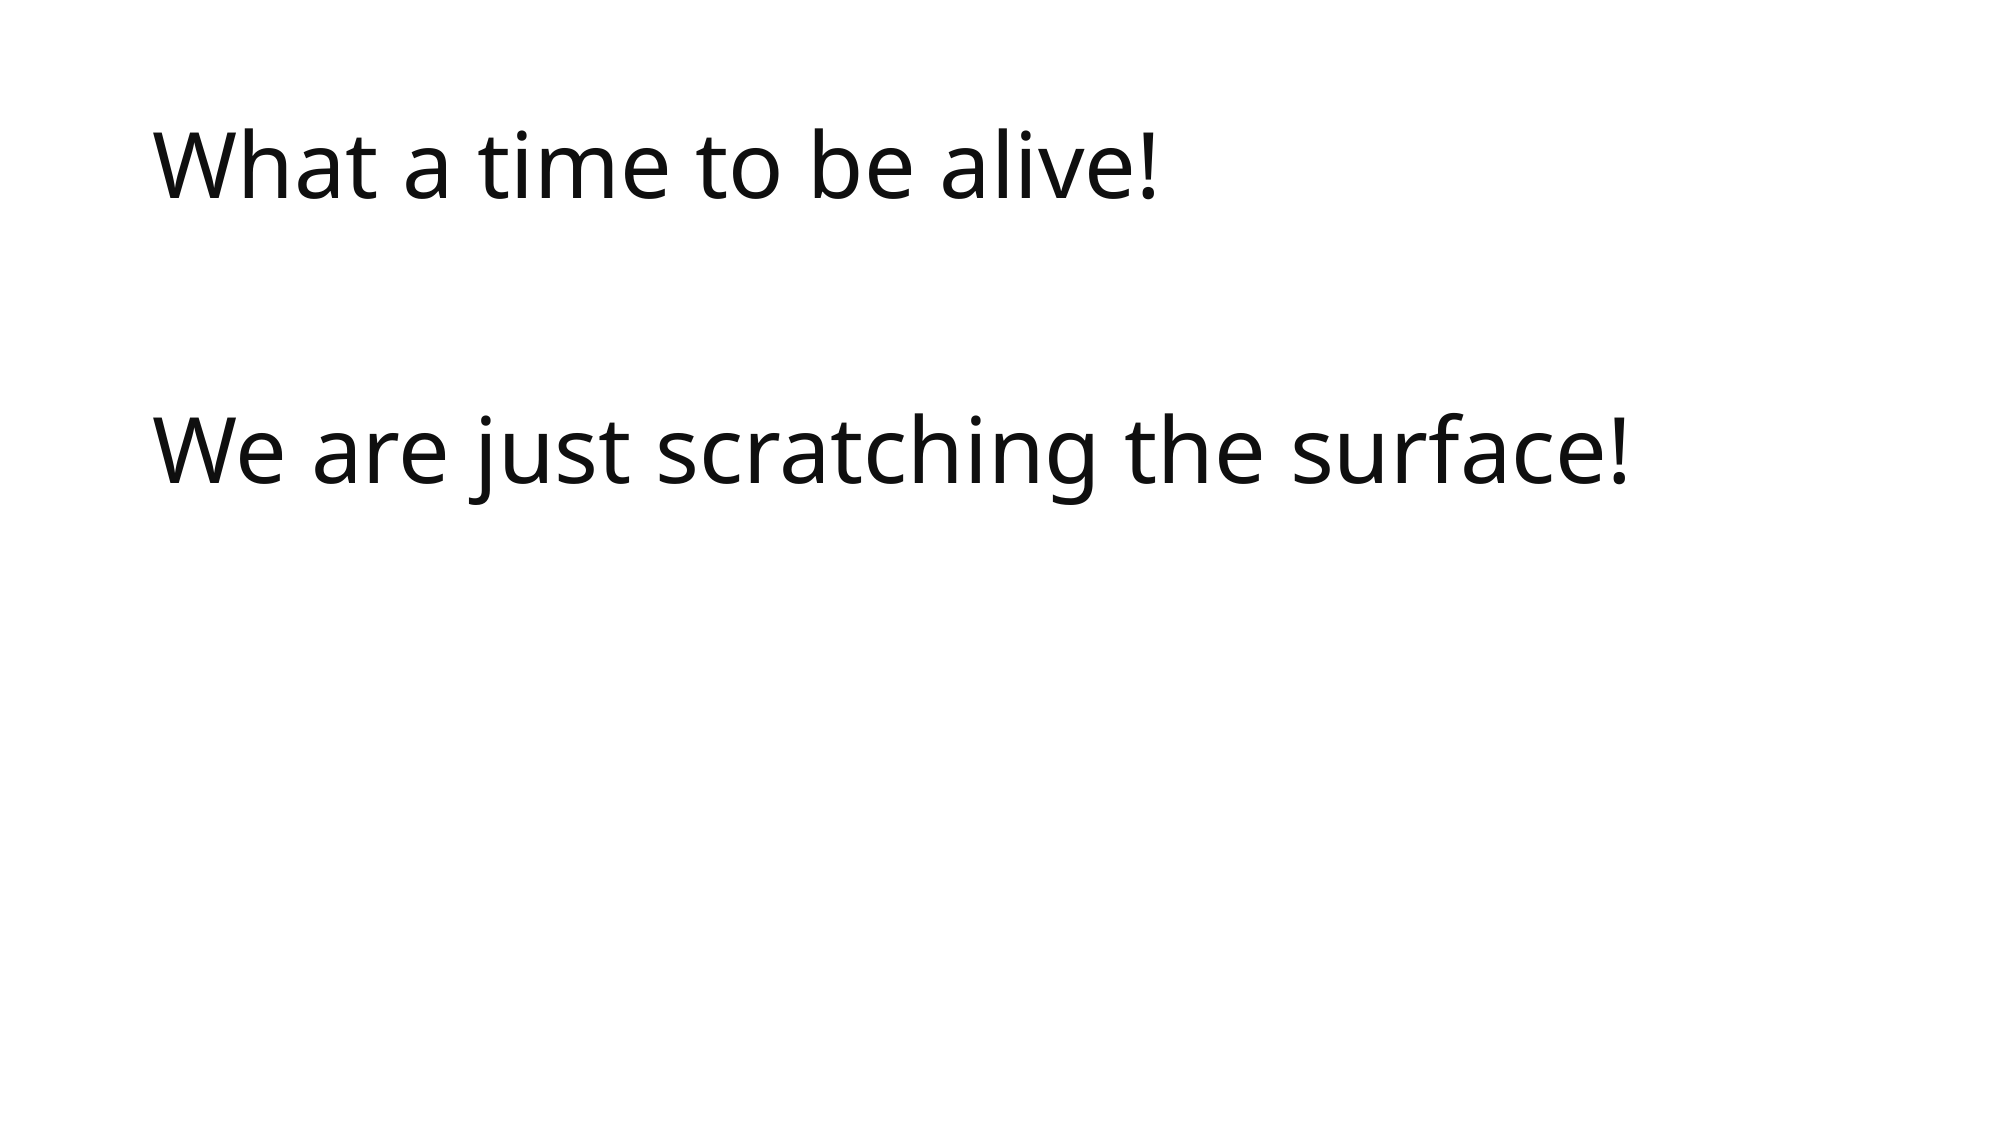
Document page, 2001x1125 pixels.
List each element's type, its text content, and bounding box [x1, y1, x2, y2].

text_box We are just scratching the surface! [137, 345, 1863, 563]
title What a time to be alive! [137, 59, 1863, 278]
